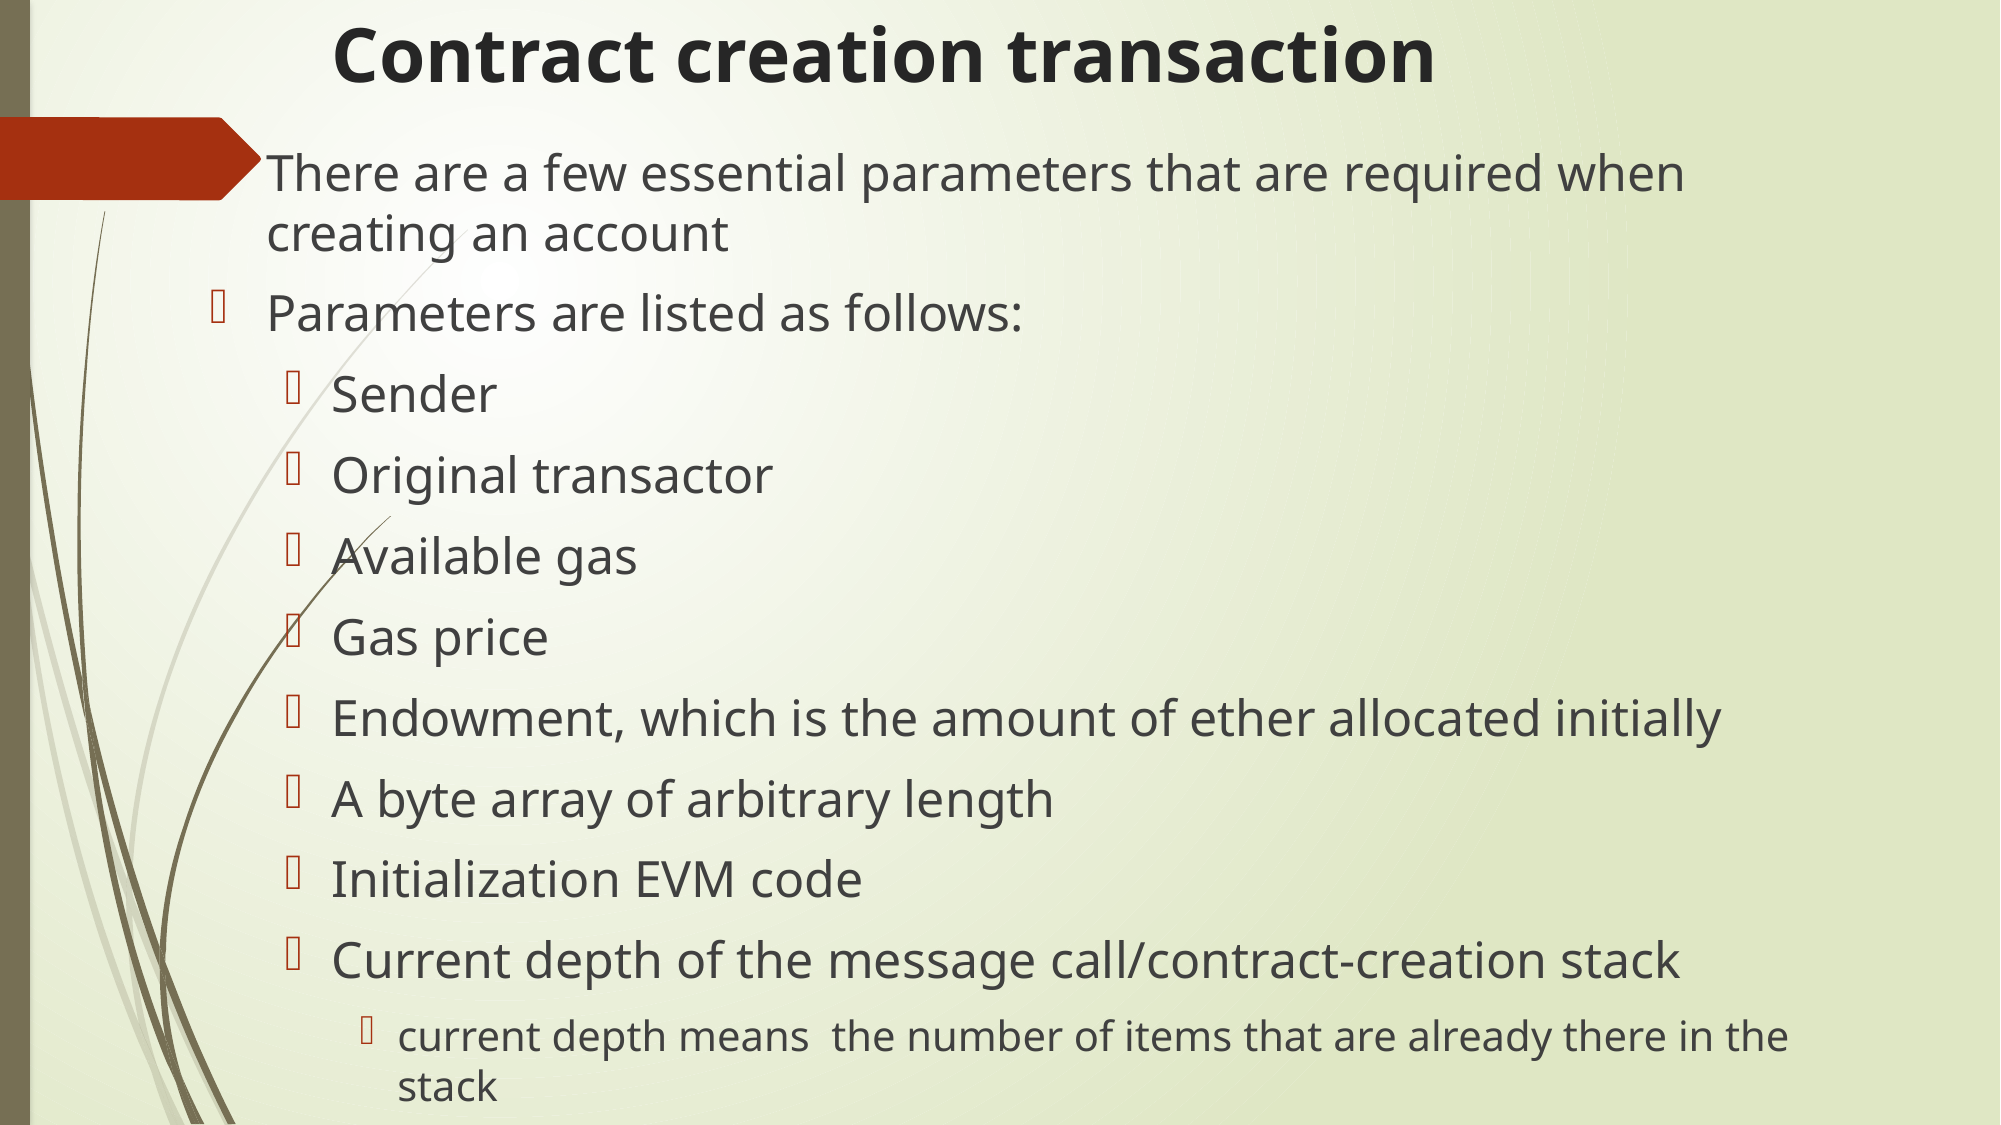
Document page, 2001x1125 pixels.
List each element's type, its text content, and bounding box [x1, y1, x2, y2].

list There are a few essential parameters that are required when creating an account Parameters are listed as follows: Sender Original transactor Available gas Gas price Endowment, which is the amount of ether allocated initially A byte array of arbitrary length Initialization EVM code Current depth of the message call/contract-creation stack current depth means the number of items that are already there in the stack [194, 133, 1827, 933]
title Contract creation transaction [316, 0, 1779, 133]
